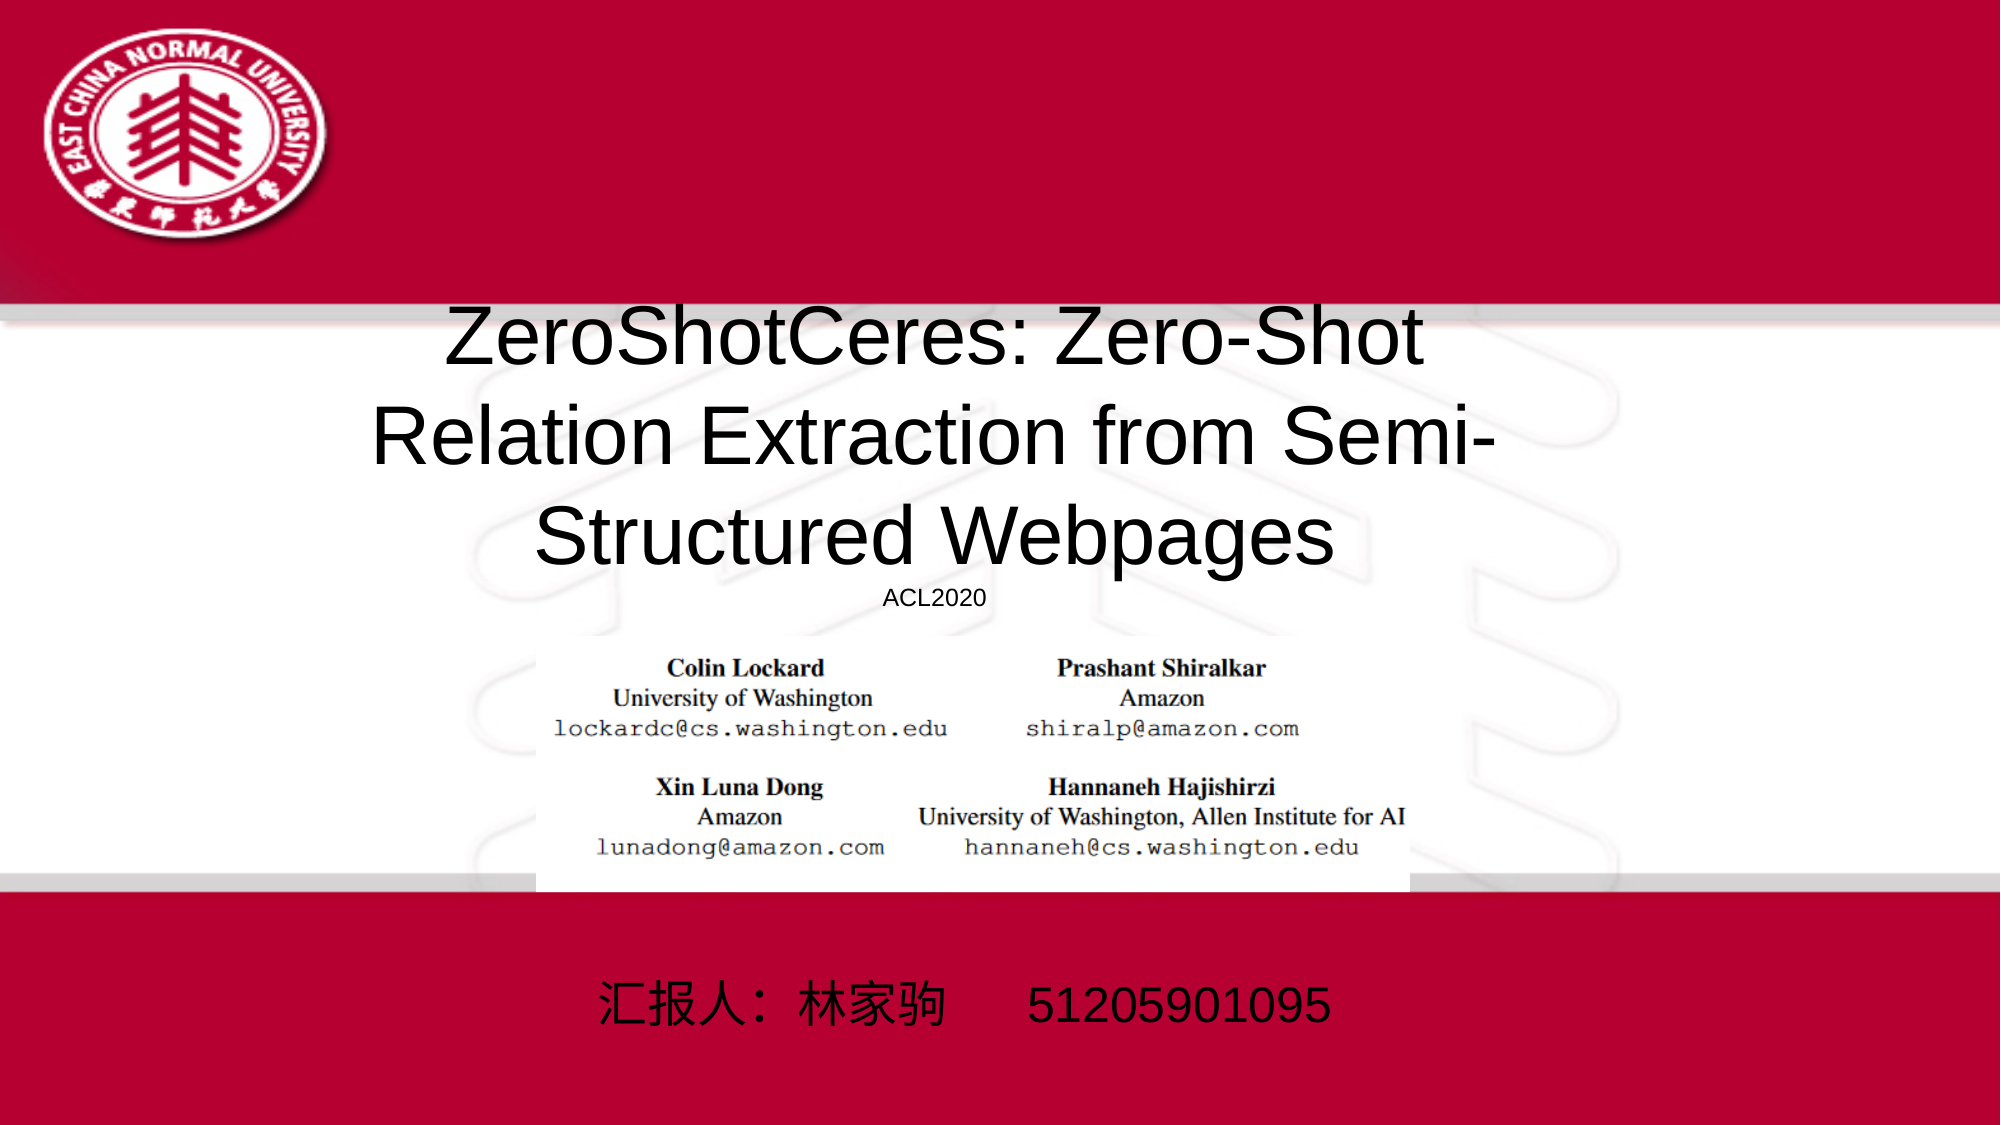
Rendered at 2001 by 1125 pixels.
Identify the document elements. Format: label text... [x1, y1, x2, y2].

subtitle 汇报人：林家驹 51205901095 [215, 964, 1715, 1125]
picture [0, 0, 2000, 1125]
title ZeroShotCeres: Zero-Shot Relation Extraction from Semi-Structured Webpages ACL2020 [294, 256, 1575, 649]
